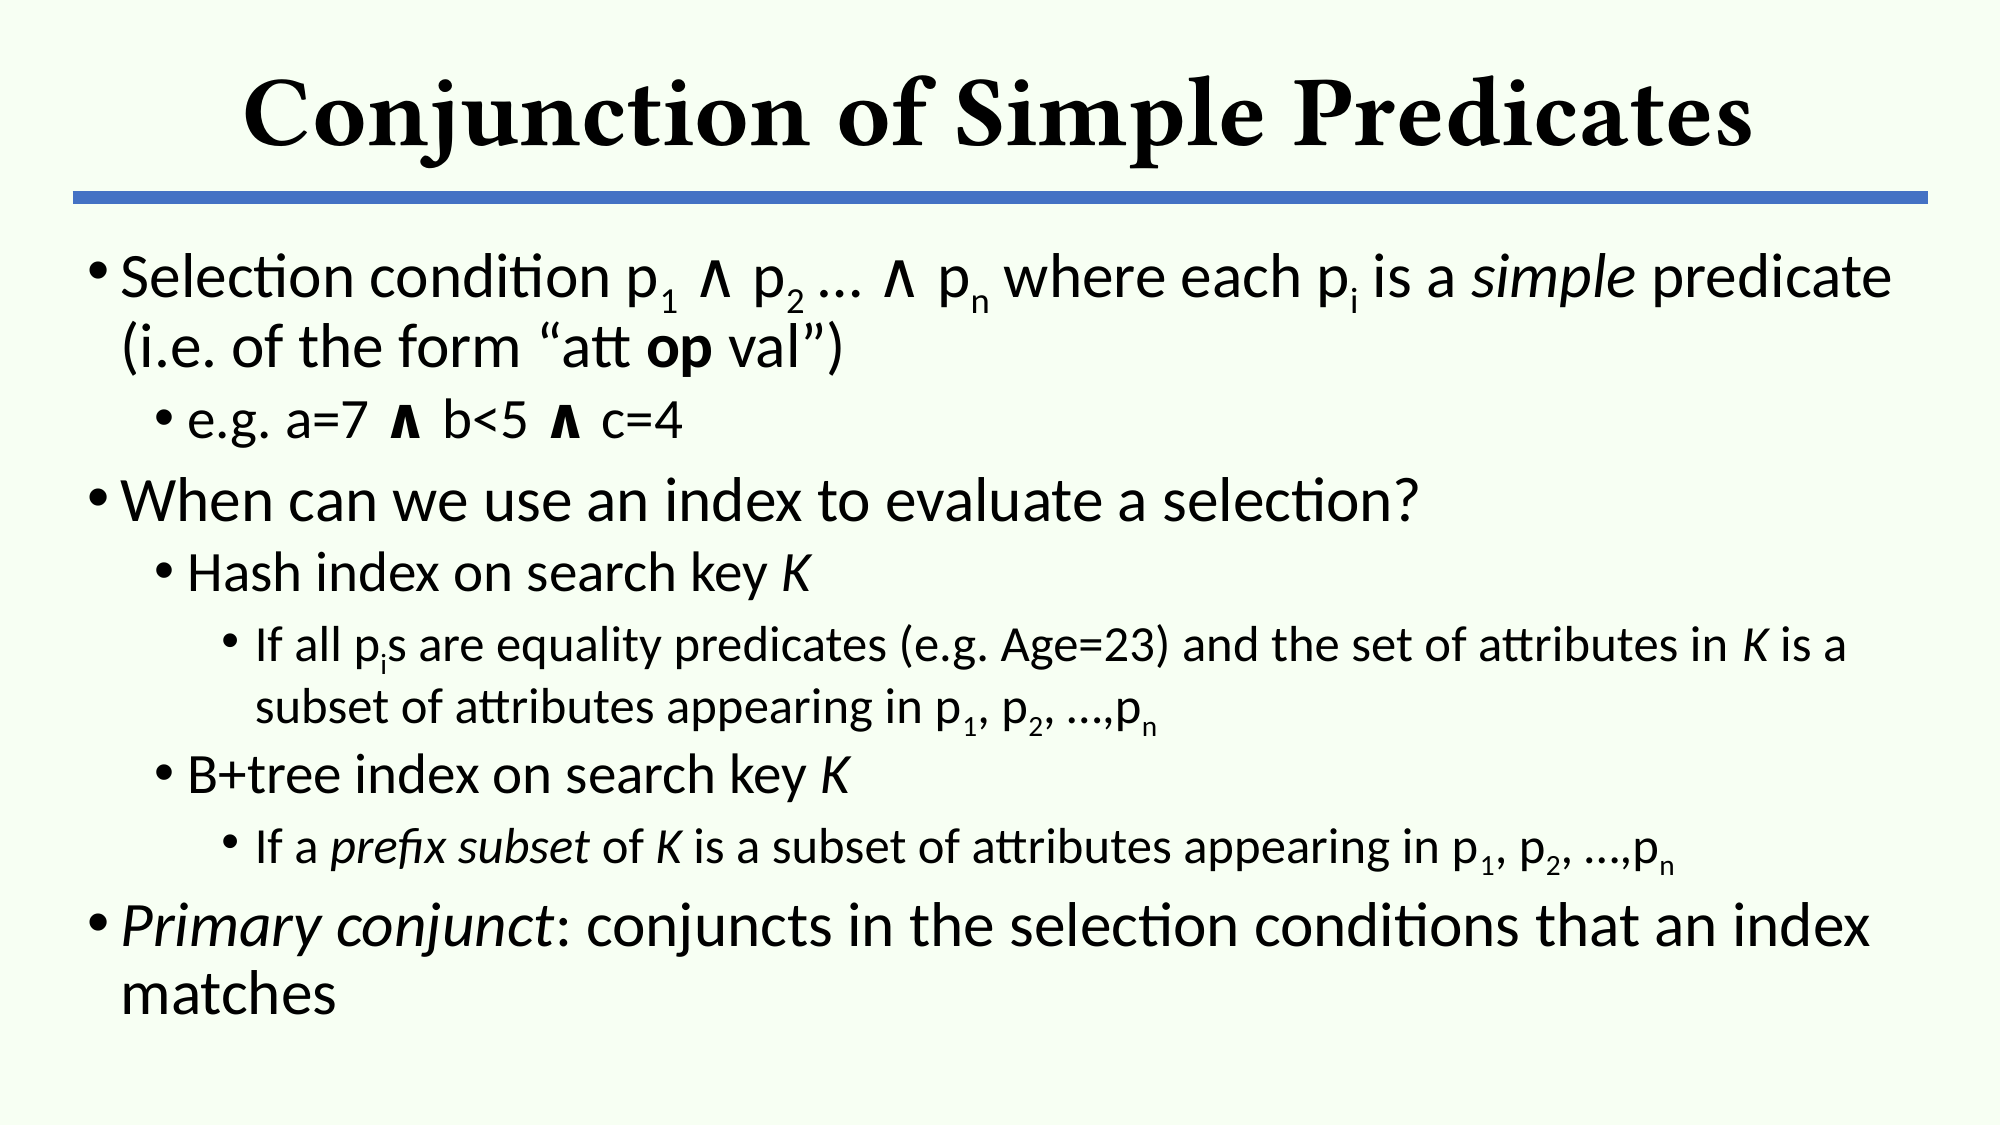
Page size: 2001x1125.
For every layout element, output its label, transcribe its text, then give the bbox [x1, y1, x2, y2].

title Conjunction of Simple Predicates [72, 35, 1928, 191]
list Selection condition p1 ∧ p2 … ∧ pn where each pi is a simple predicate (i.e. of the form “att op val”) e.g. a=7 ∧ b<5 ∧ c=4 When can we use an index to evaluate a selection? Hash index on search key K If all pis are equality predicates (e.g. Age=23) and the set of attributes in K is a subset of attributes appearing in p1, p2, …,pn B+tree index on search key K If a prefix subset of K is a subset of attributes appearing in p1, p2, …,pn Primary conjunct: conjuncts in the selection conditions that an index matches [72, 227, 1928, 1043]
